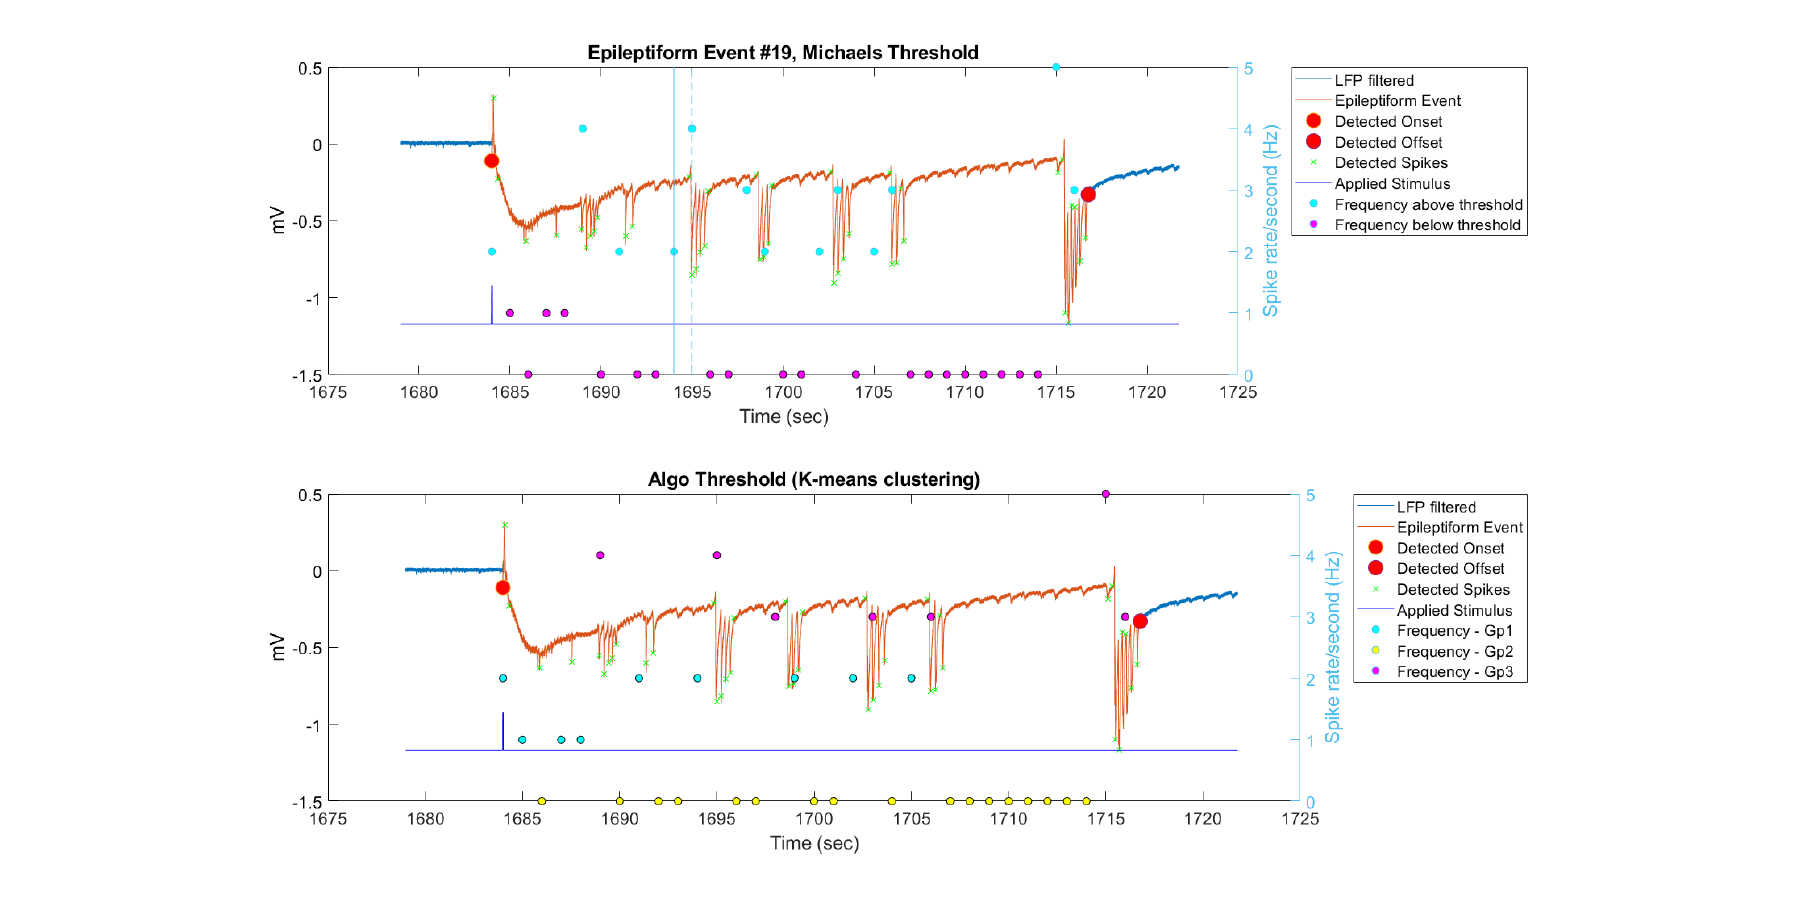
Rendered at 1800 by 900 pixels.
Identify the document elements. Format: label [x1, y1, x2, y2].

picture [126, 0, 1674, 900]
